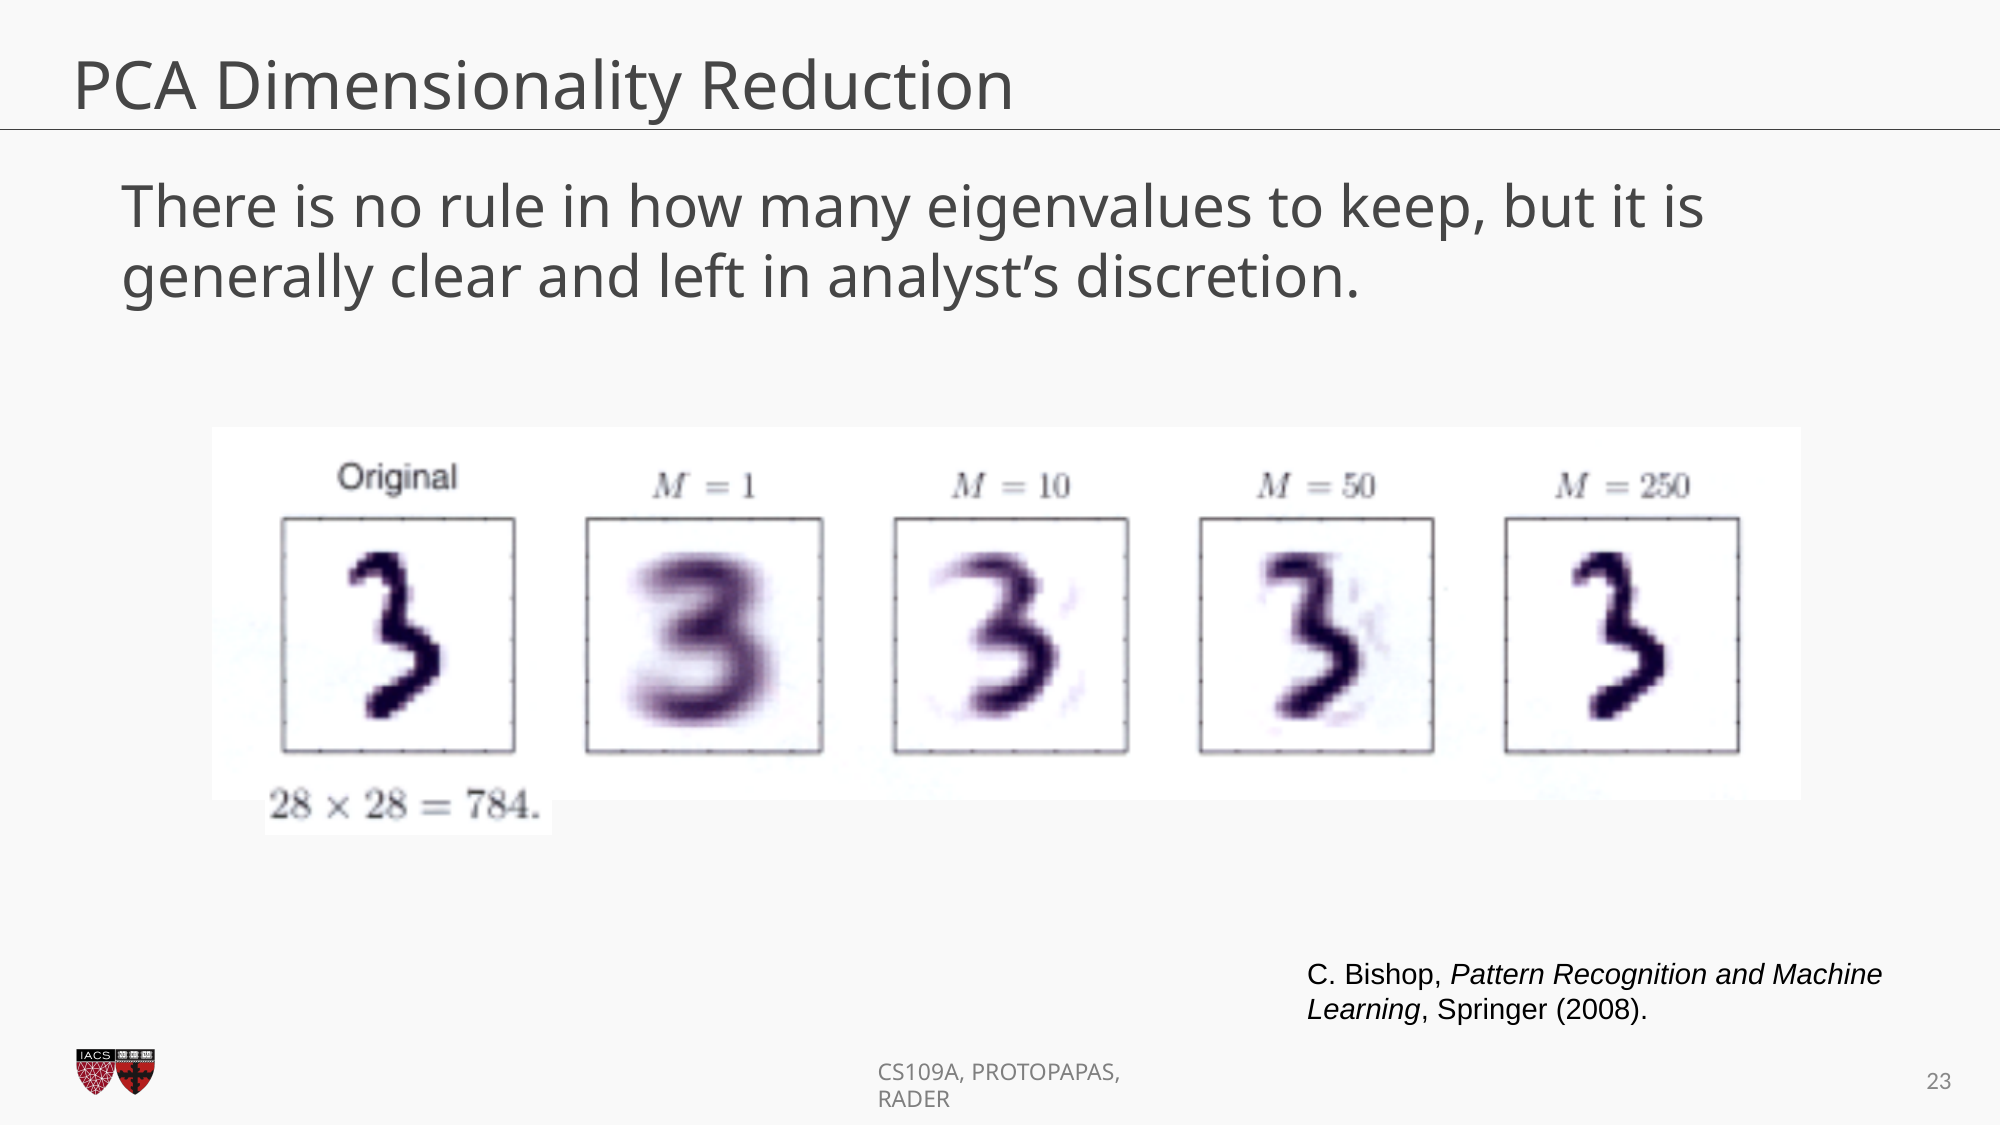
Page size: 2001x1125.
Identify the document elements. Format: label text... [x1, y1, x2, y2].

list There is no rule in how many eigenvalues to keep, but it is generally clear and left in analyst’s discretion. [106, 161, 1844, 327]
text_box C. Bishop, Pattern Recognition and Machine Learning, Springer (2008). [1292, 940, 1932, 1017]
picture [75, 1049, 155, 1095]
title PCA Dimensionality Reduction [57, 35, 1943, 162]
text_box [212, 427, 1801, 835]
slide_number ‹#› [1500, 1050, 1967, 1110]
